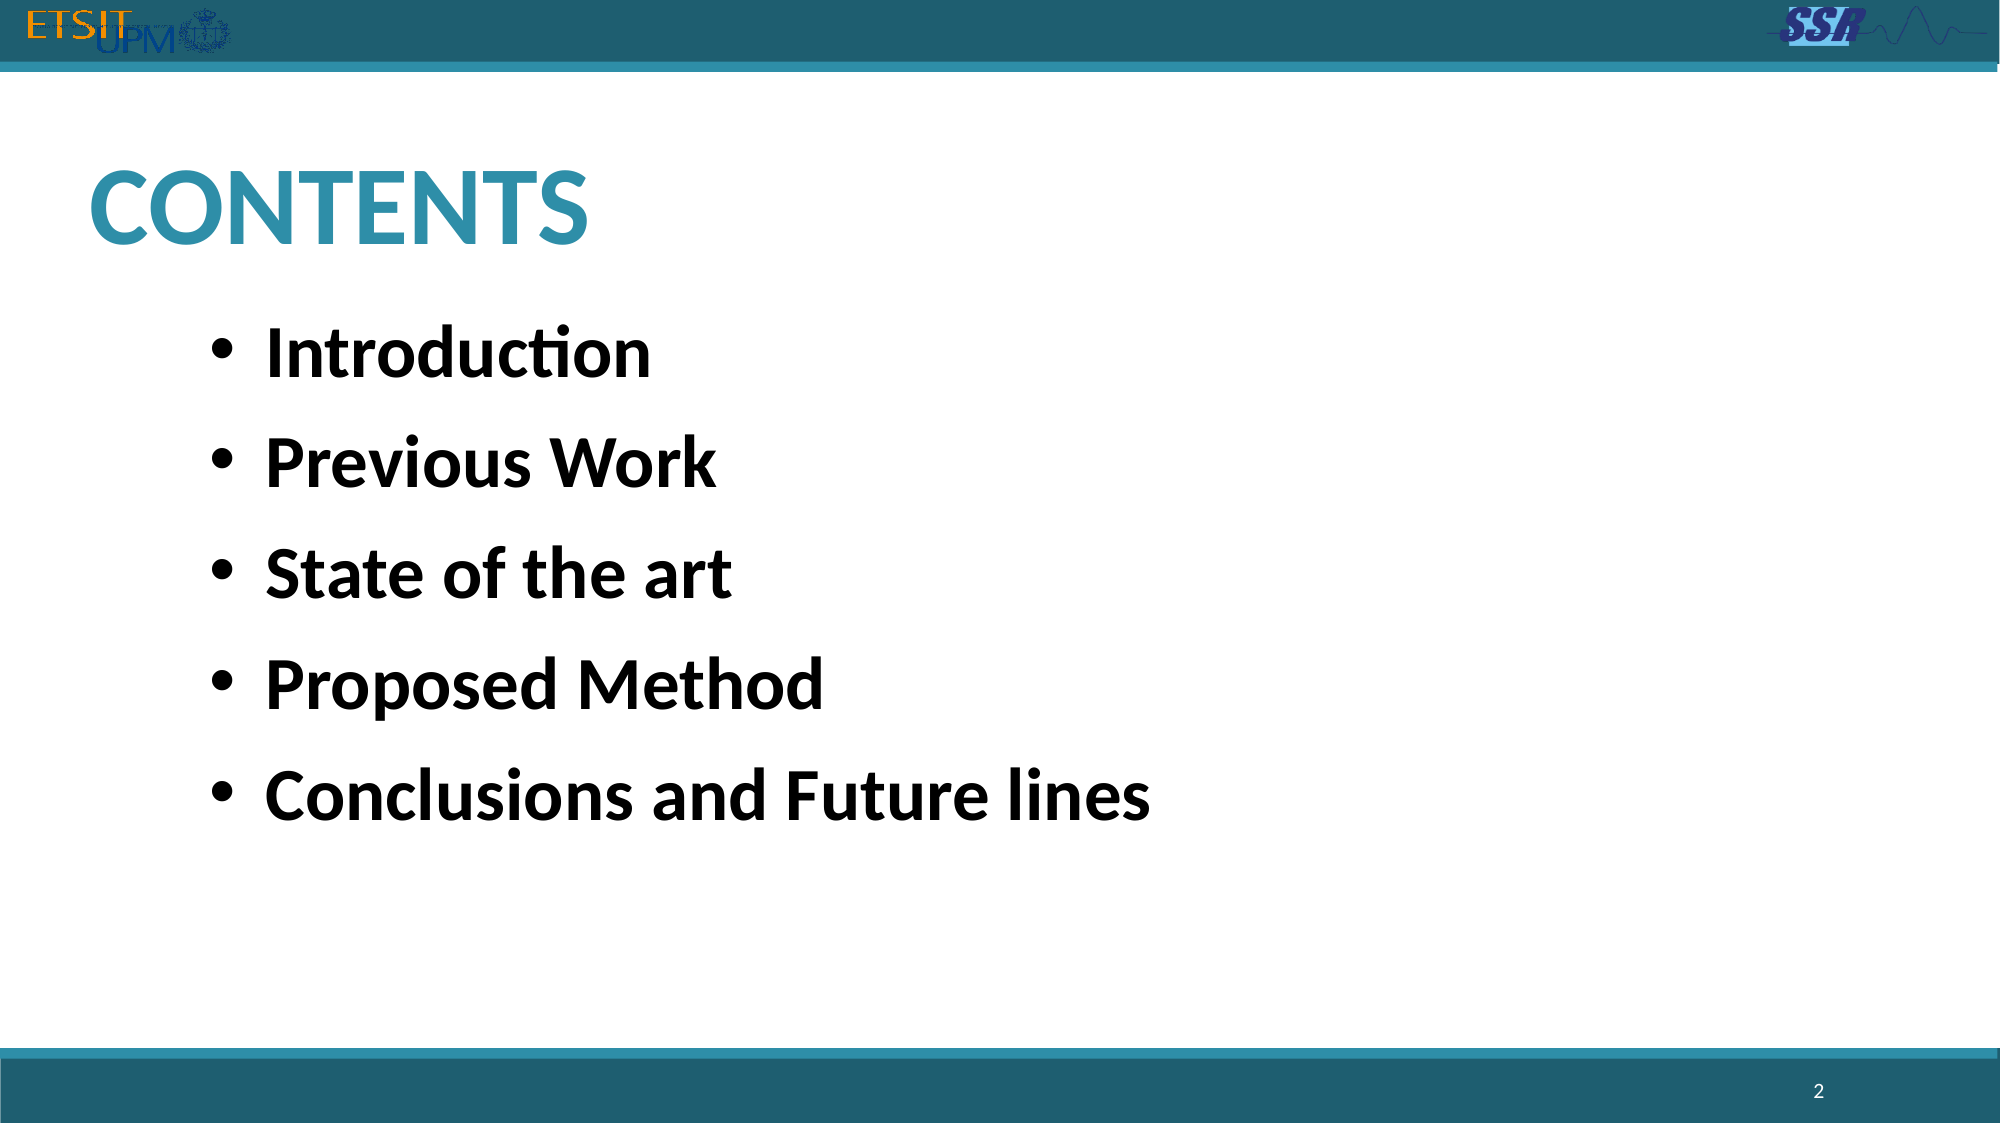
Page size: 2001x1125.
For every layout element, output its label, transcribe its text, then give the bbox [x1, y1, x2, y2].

picture [1751, 0, 2001, 94]
text_box Introduction Previous Work State of the art Proposed Method Conclusions and Future lines [194, 294, 1782, 843]
text_box CONTENTS [74, 124, 607, 275]
picture [23, 4, 232, 53]
slide_number 2 [1624, 1059, 1840, 1120]
